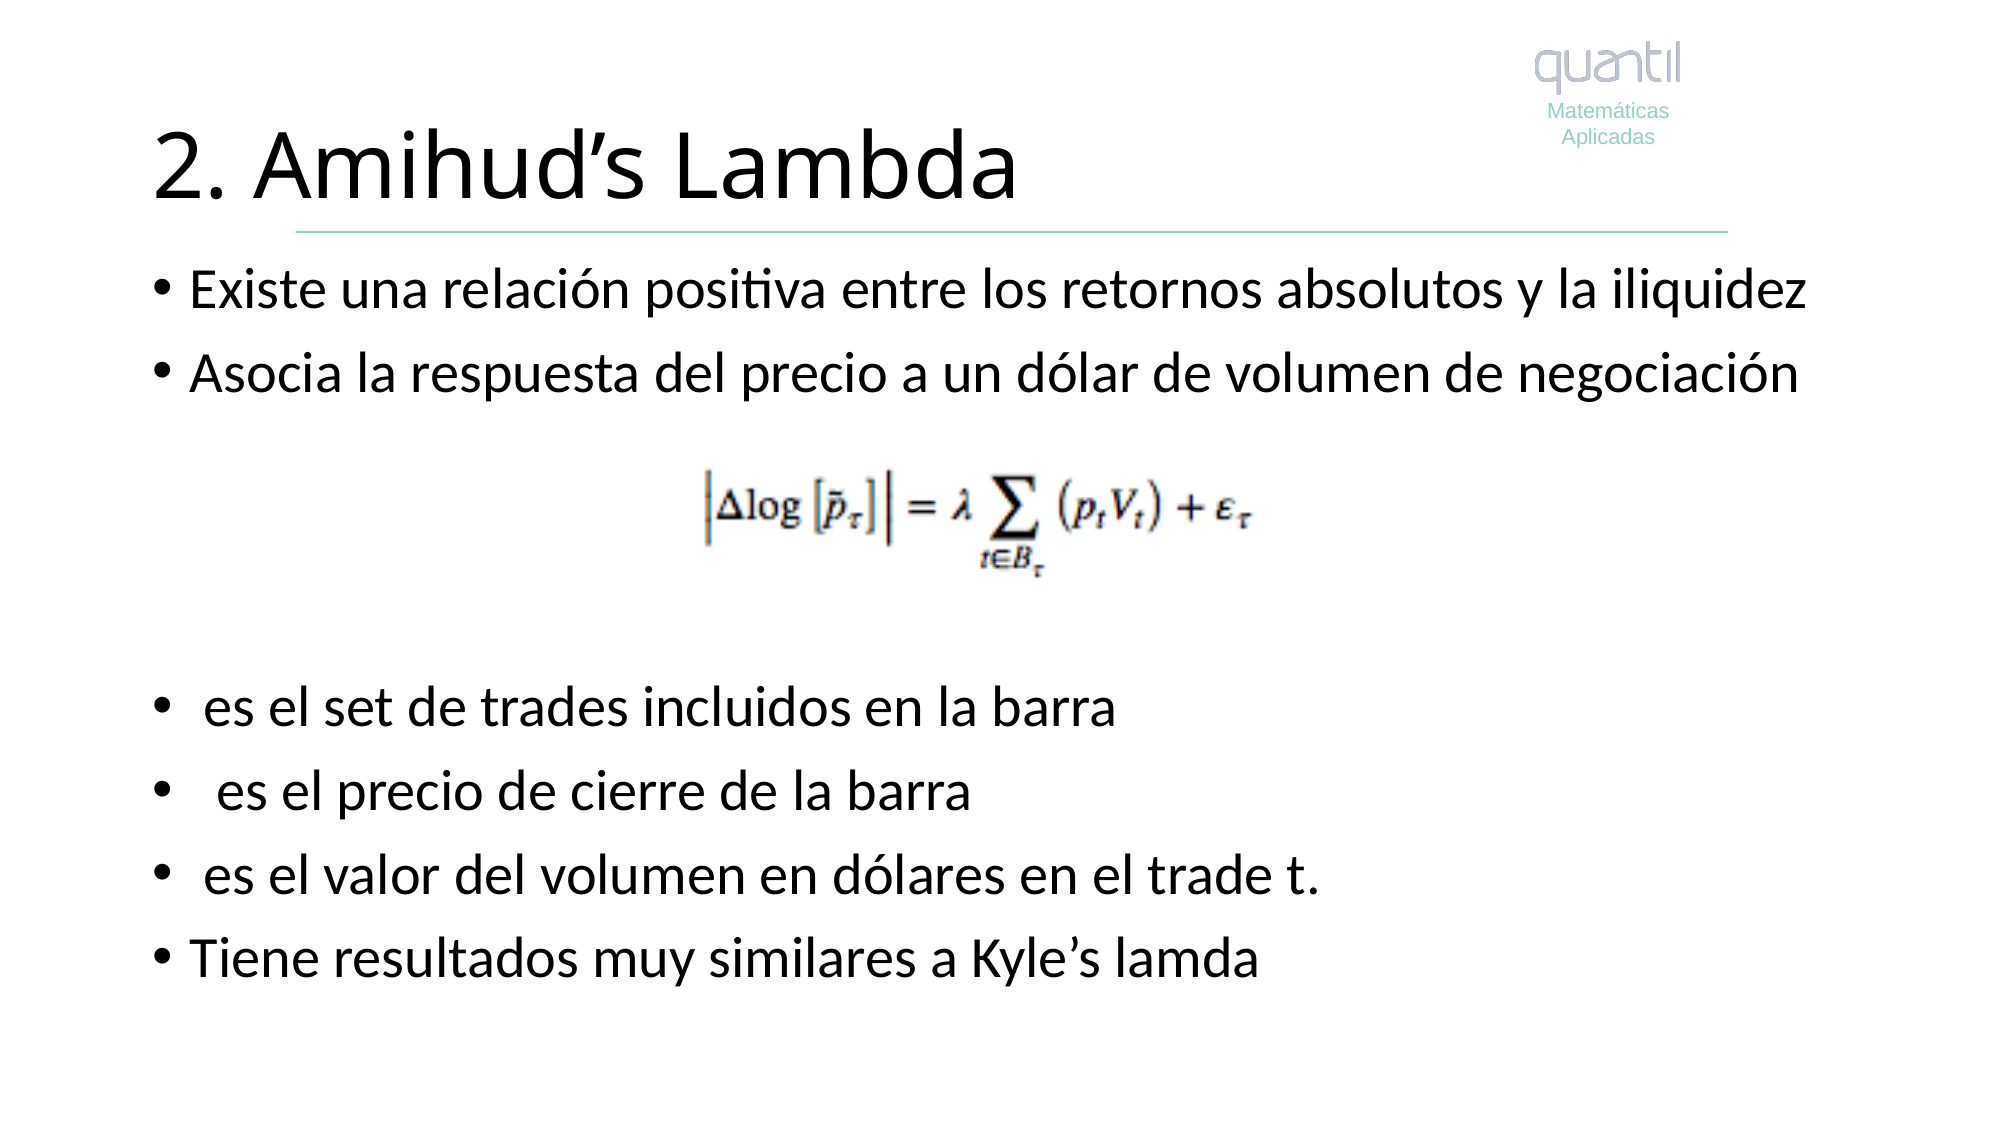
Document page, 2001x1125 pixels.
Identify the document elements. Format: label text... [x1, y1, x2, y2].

title 2. Amihud’s Lambda [137, 59, 1863, 278]
picture [682, 444, 1318, 627]
picture [1535, 41, 1680, 95]
text_box Matemáticas Aplicadas [1512, 96, 1705, 150]
